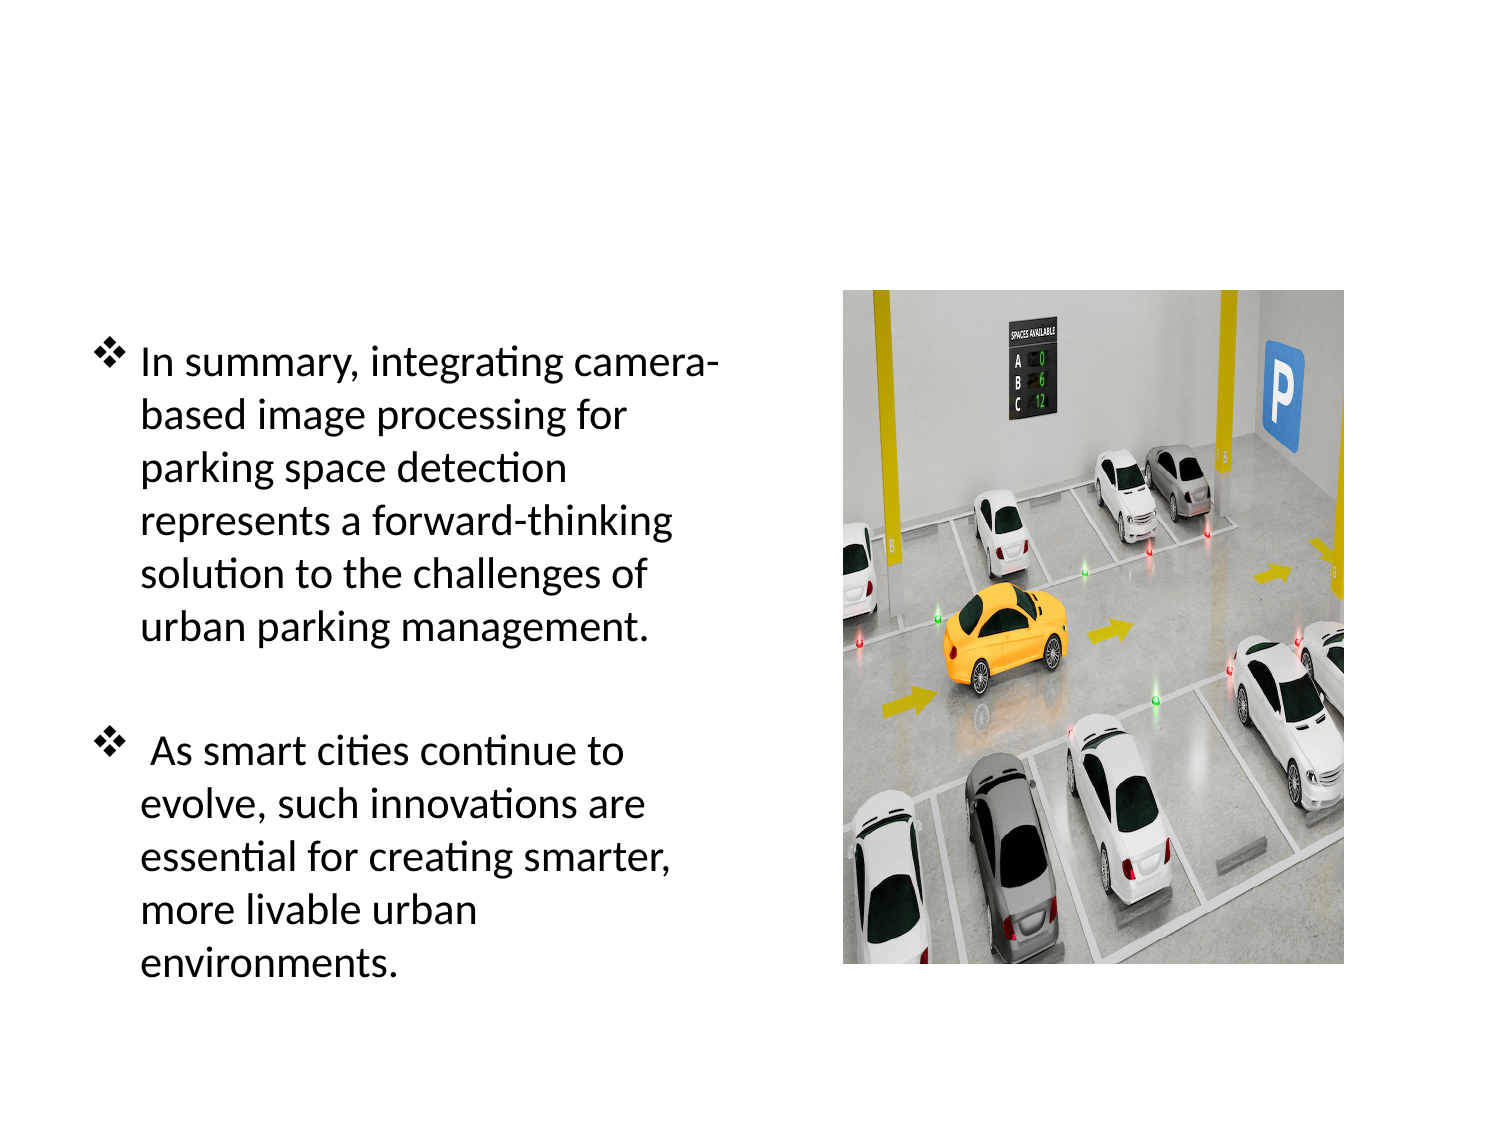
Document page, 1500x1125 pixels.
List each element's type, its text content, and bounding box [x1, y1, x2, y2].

list In summary, integrating camera-based image processing for parking space detection represents a forward-thinking solution to the challenges of urban parking management. As smart cities continue to evolve, such innovations are essential for creating smarter, more livable urban environments. [75, 262, 738, 1005]
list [843, 290, 1345, 965]
